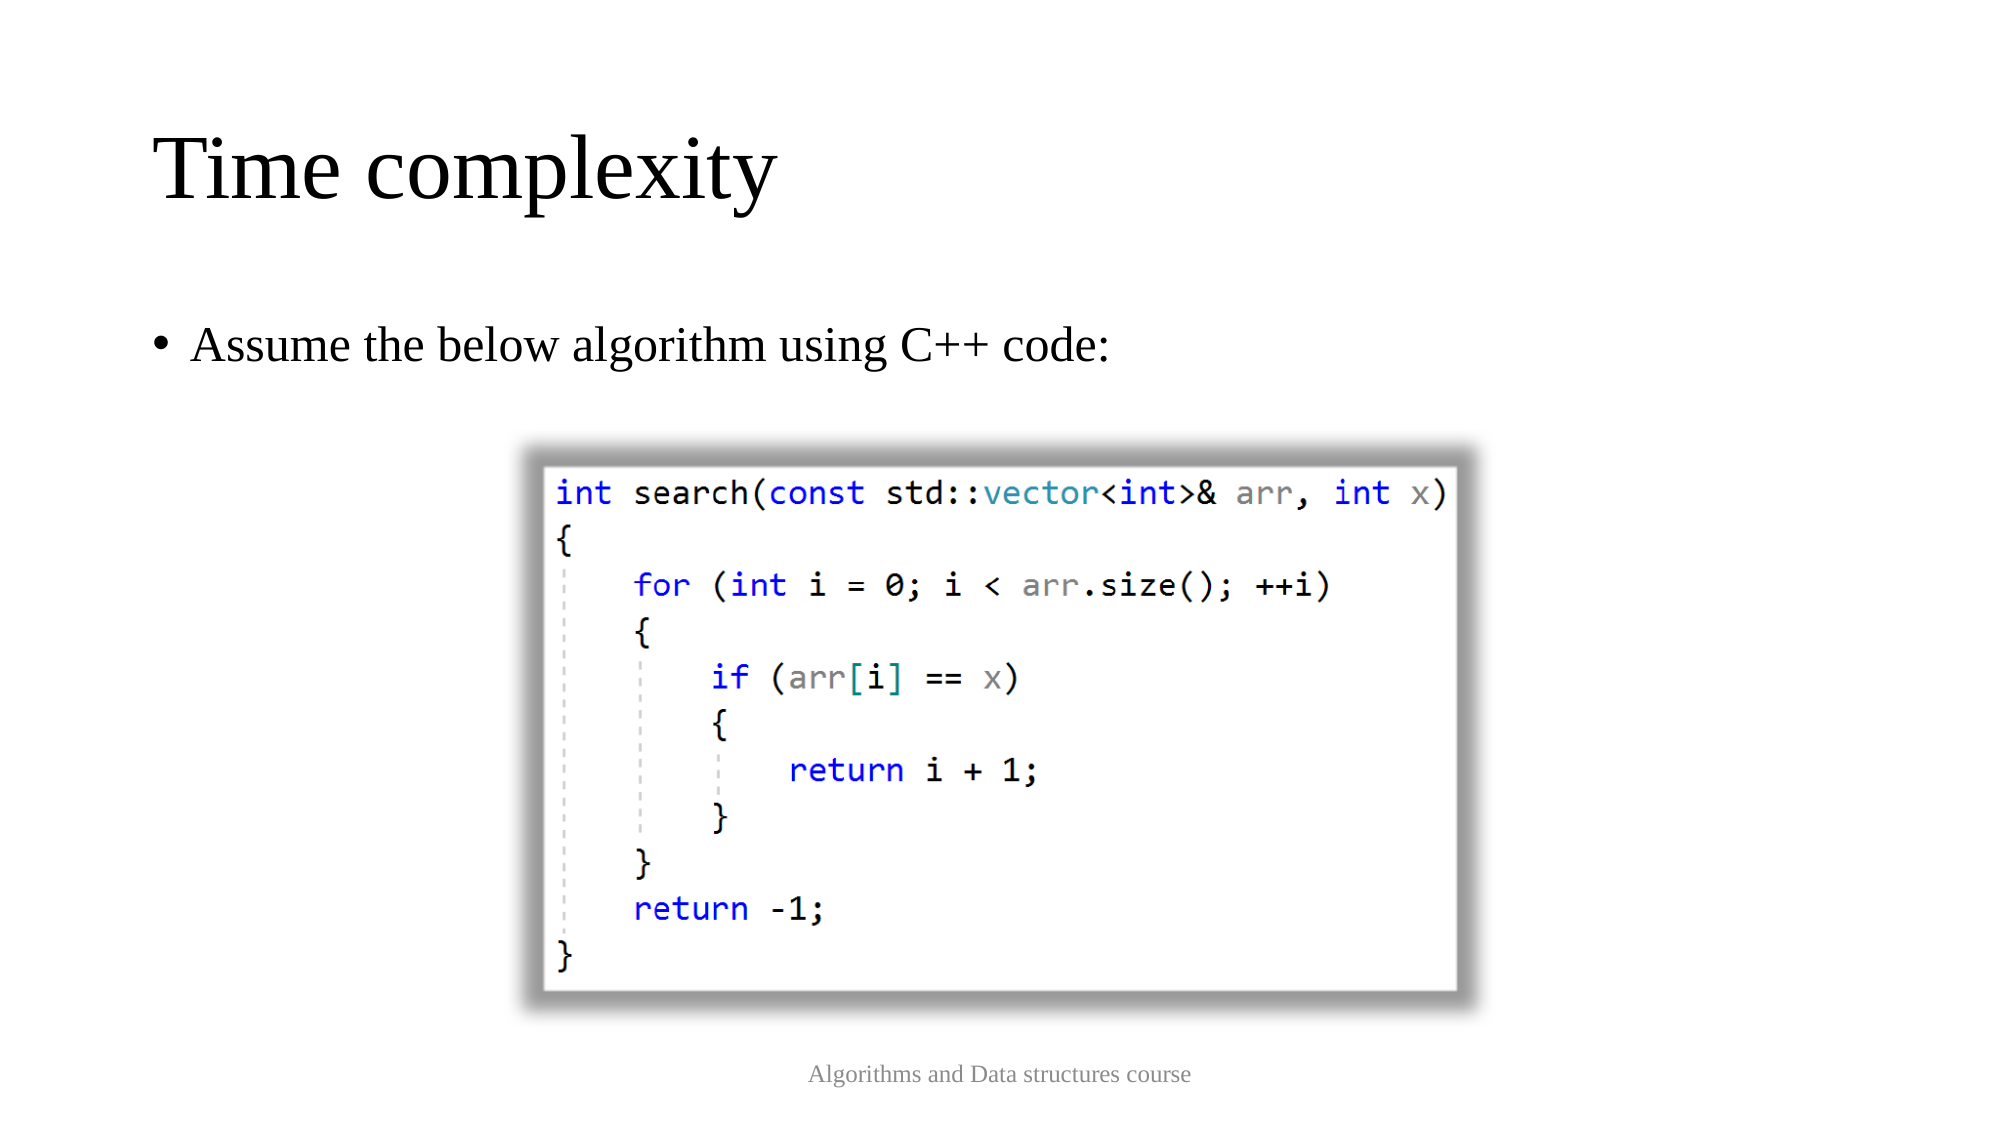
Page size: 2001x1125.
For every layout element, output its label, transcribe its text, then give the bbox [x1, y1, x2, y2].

picture [542, 465, 1458, 992]
footer Algorithms and Data structures course [662, 1042, 1338, 1103]
list Assume the below algorithm using C++ code: [137, 310, 1863, 1014]
title Time complexity [137, 59, 1863, 278]
